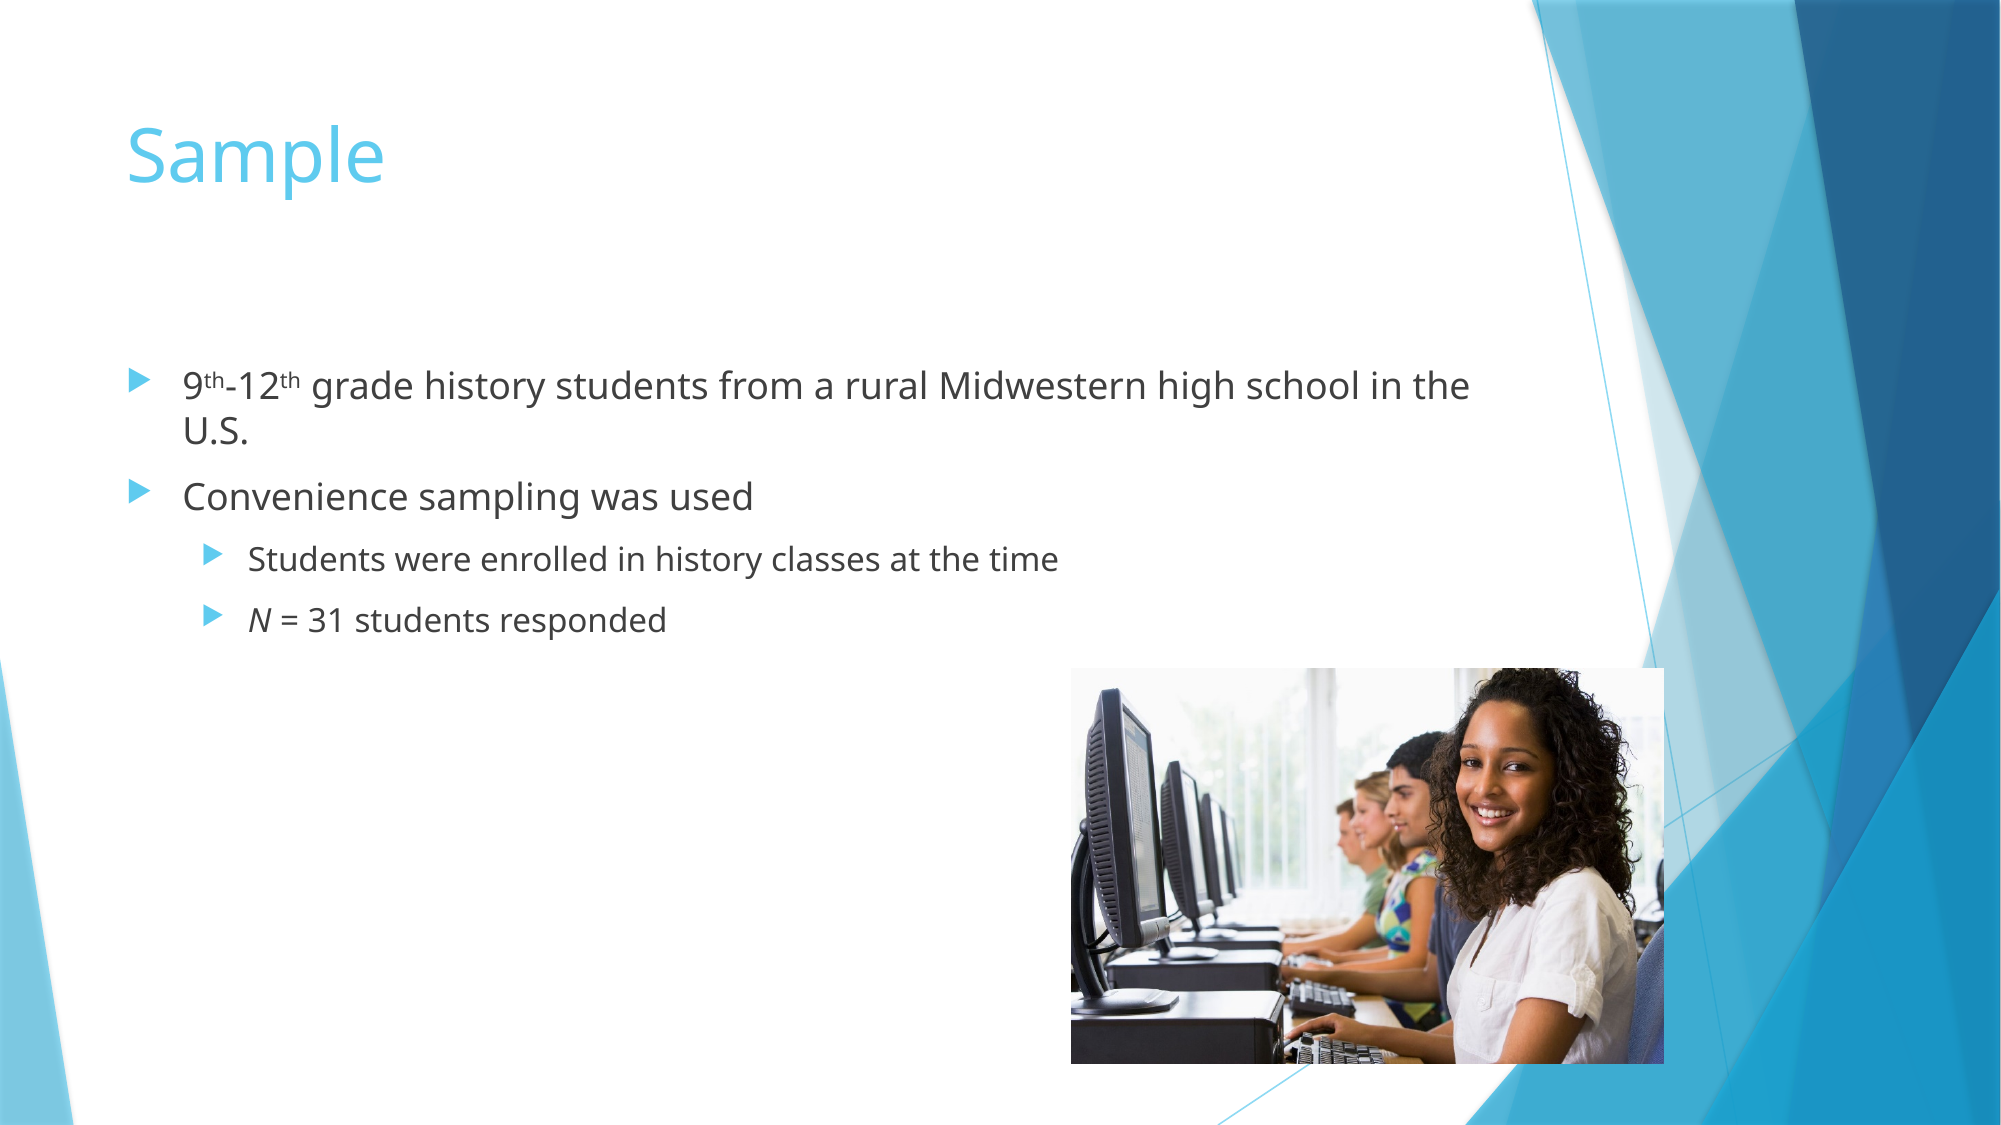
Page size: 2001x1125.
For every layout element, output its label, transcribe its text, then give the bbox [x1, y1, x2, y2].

picture [1070, 668, 1664, 1065]
title Sample [111, 99, 1522, 317]
list 9th-12th grade history students from a rural Midwestern high school in the U.S. Convenience sampling was used Students were enrolled in history classes at the time N = 31 students responded [111, 354, 1522, 992]
